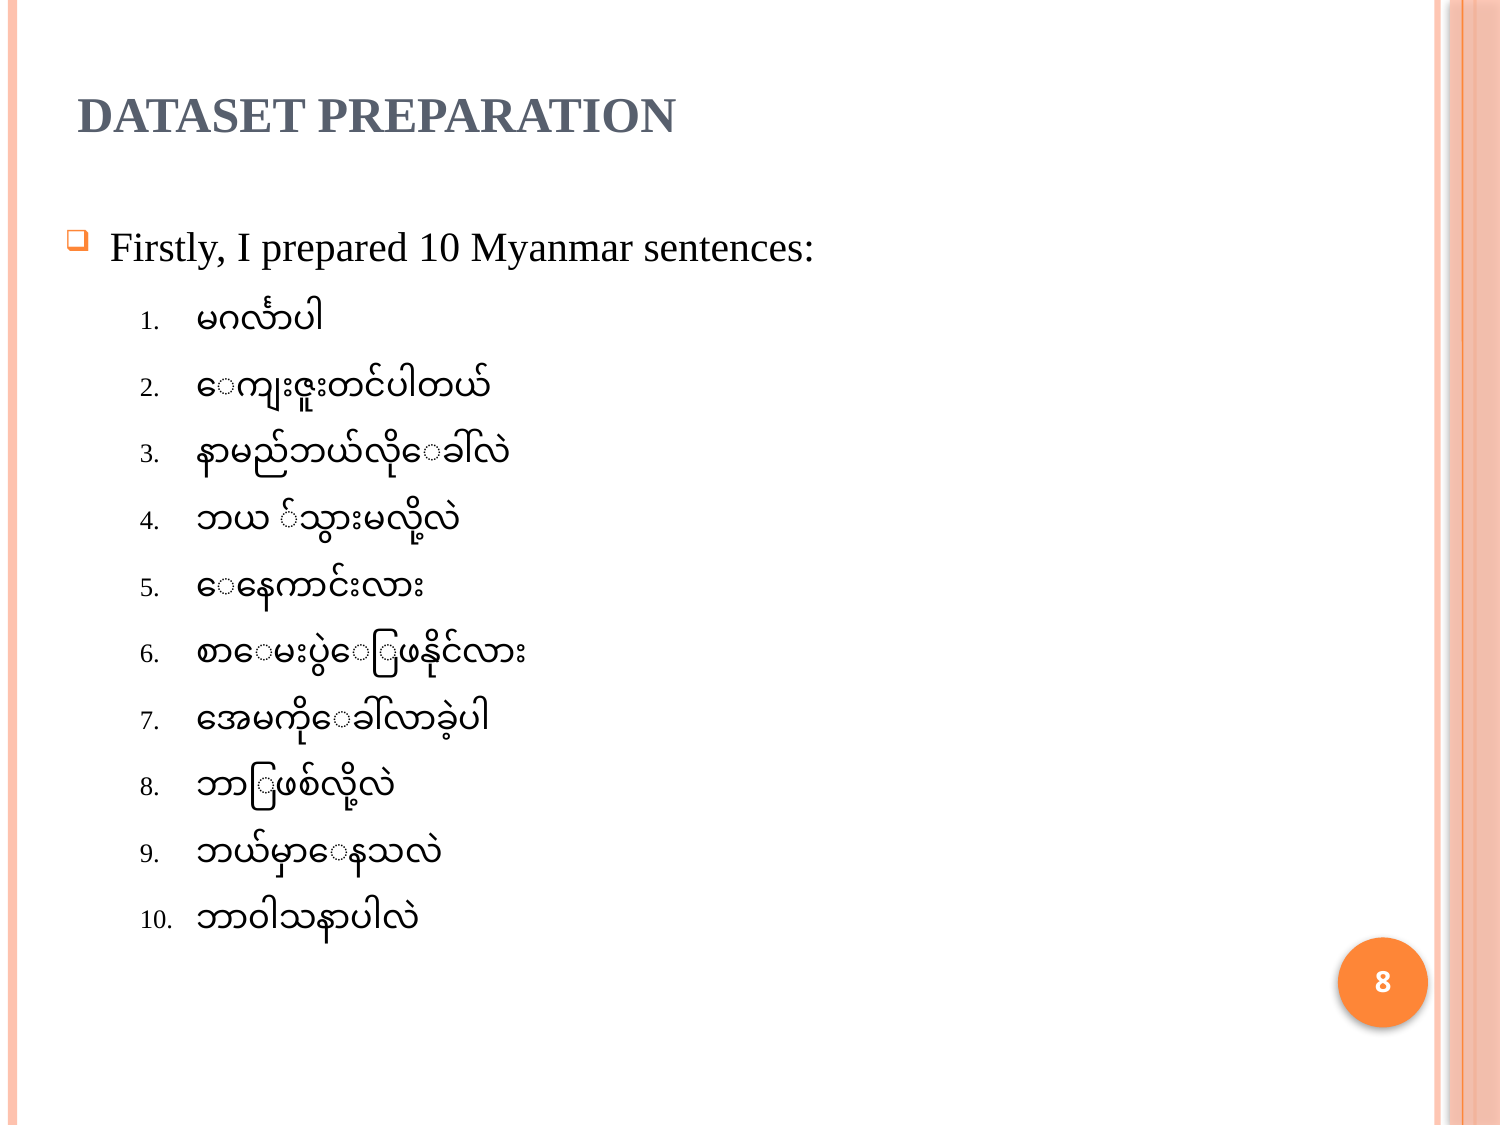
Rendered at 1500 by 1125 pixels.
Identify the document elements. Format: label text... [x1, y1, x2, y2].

slide_number 8 [1333, 940, 1434, 1027]
title Dataset Preparation [62, 0, 1413, 150]
list Firstly, I prepared 10 Myanmar sentences: မဂင်္လာပါ ေကျးဇူးတင်ပါတယ် နာမည်ဘယ်လိုေခါ်လဲ ဘယ ်သွားမလို့လဲ ေနေကာင်းလား စာေမးပွဲေြဖနိုင်လား အေမကိုေခါ်လာခဲ့ပါ ဘာြဖစ်လို့လဲ ဘယ်မှာေနသလဲ ဘာ၀ါသနာပါလဲ [50, 187, 1450, 968]
